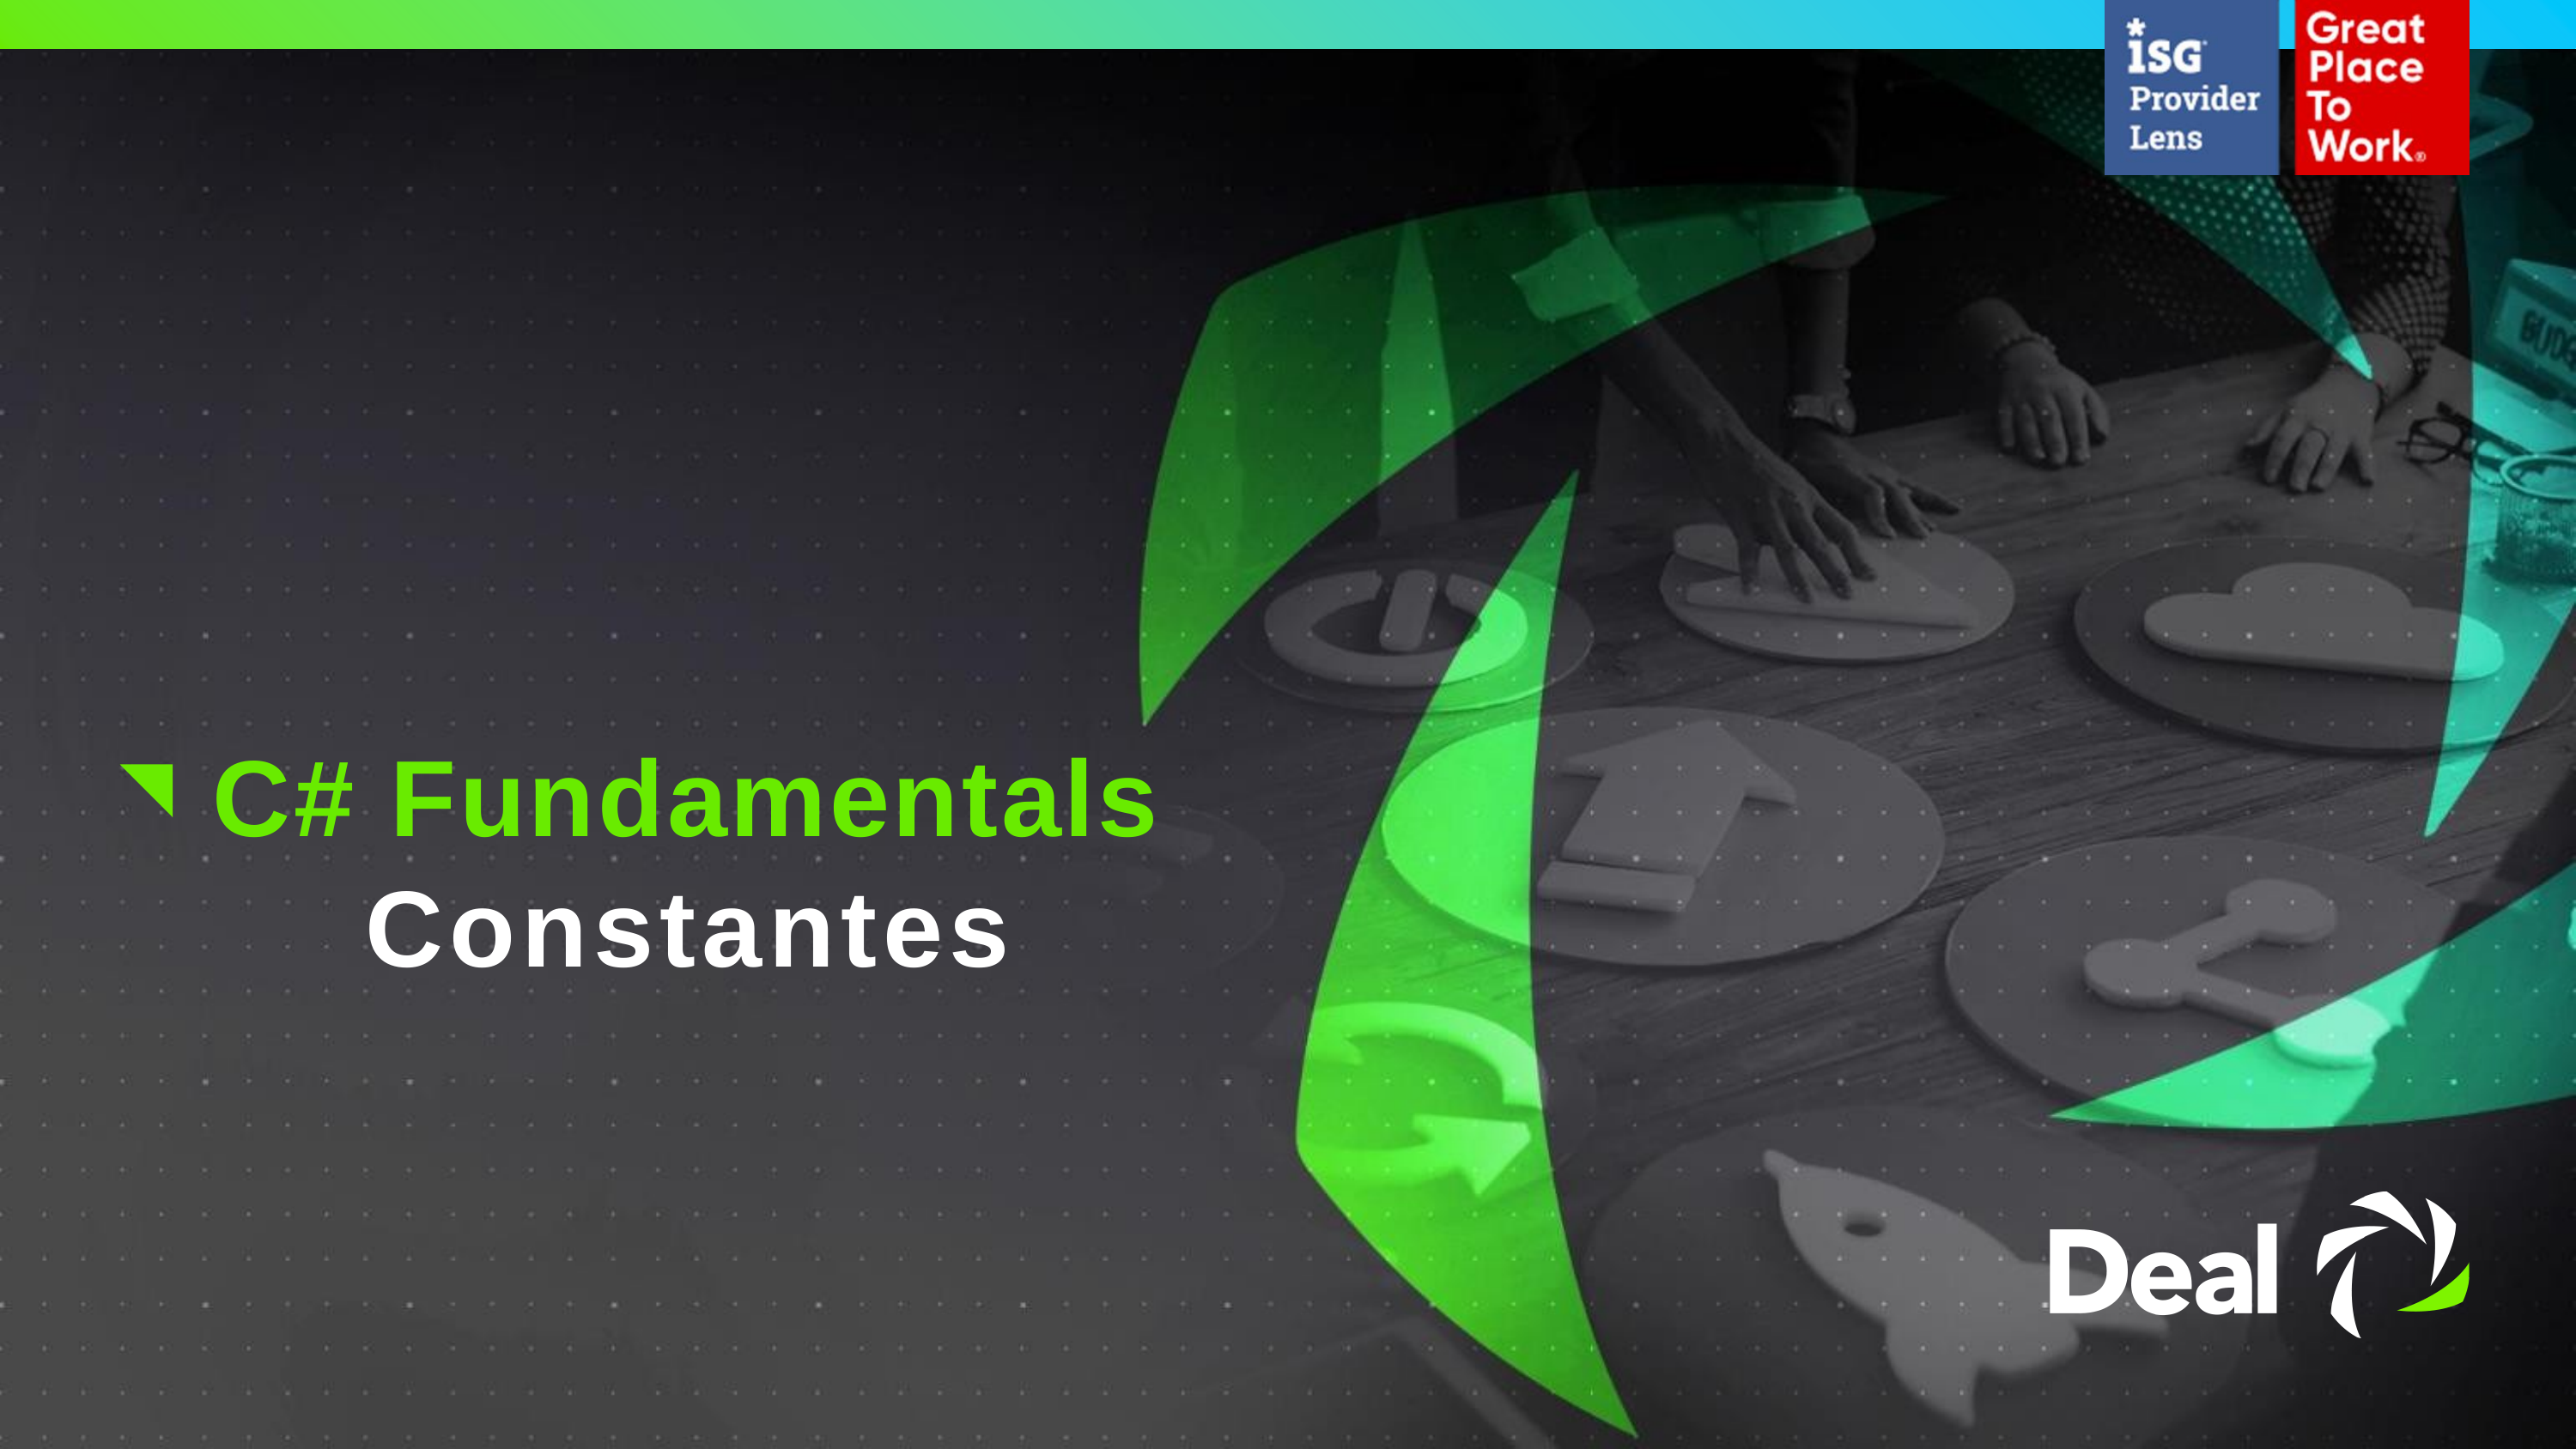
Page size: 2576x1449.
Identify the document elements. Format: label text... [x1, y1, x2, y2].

text_box [119, 764, 173, 817]
text_box [2050, 1191, 2470, 1338]
text_box [0, 49, 2576, 1449]
text_box [2105, 0, 2470, 175]
text_box [0, 0, 2105, 49]
text_box [2470, 0, 2576, 49]
title C# Fundamentals Constantes [193, 726, 1181, 989]
